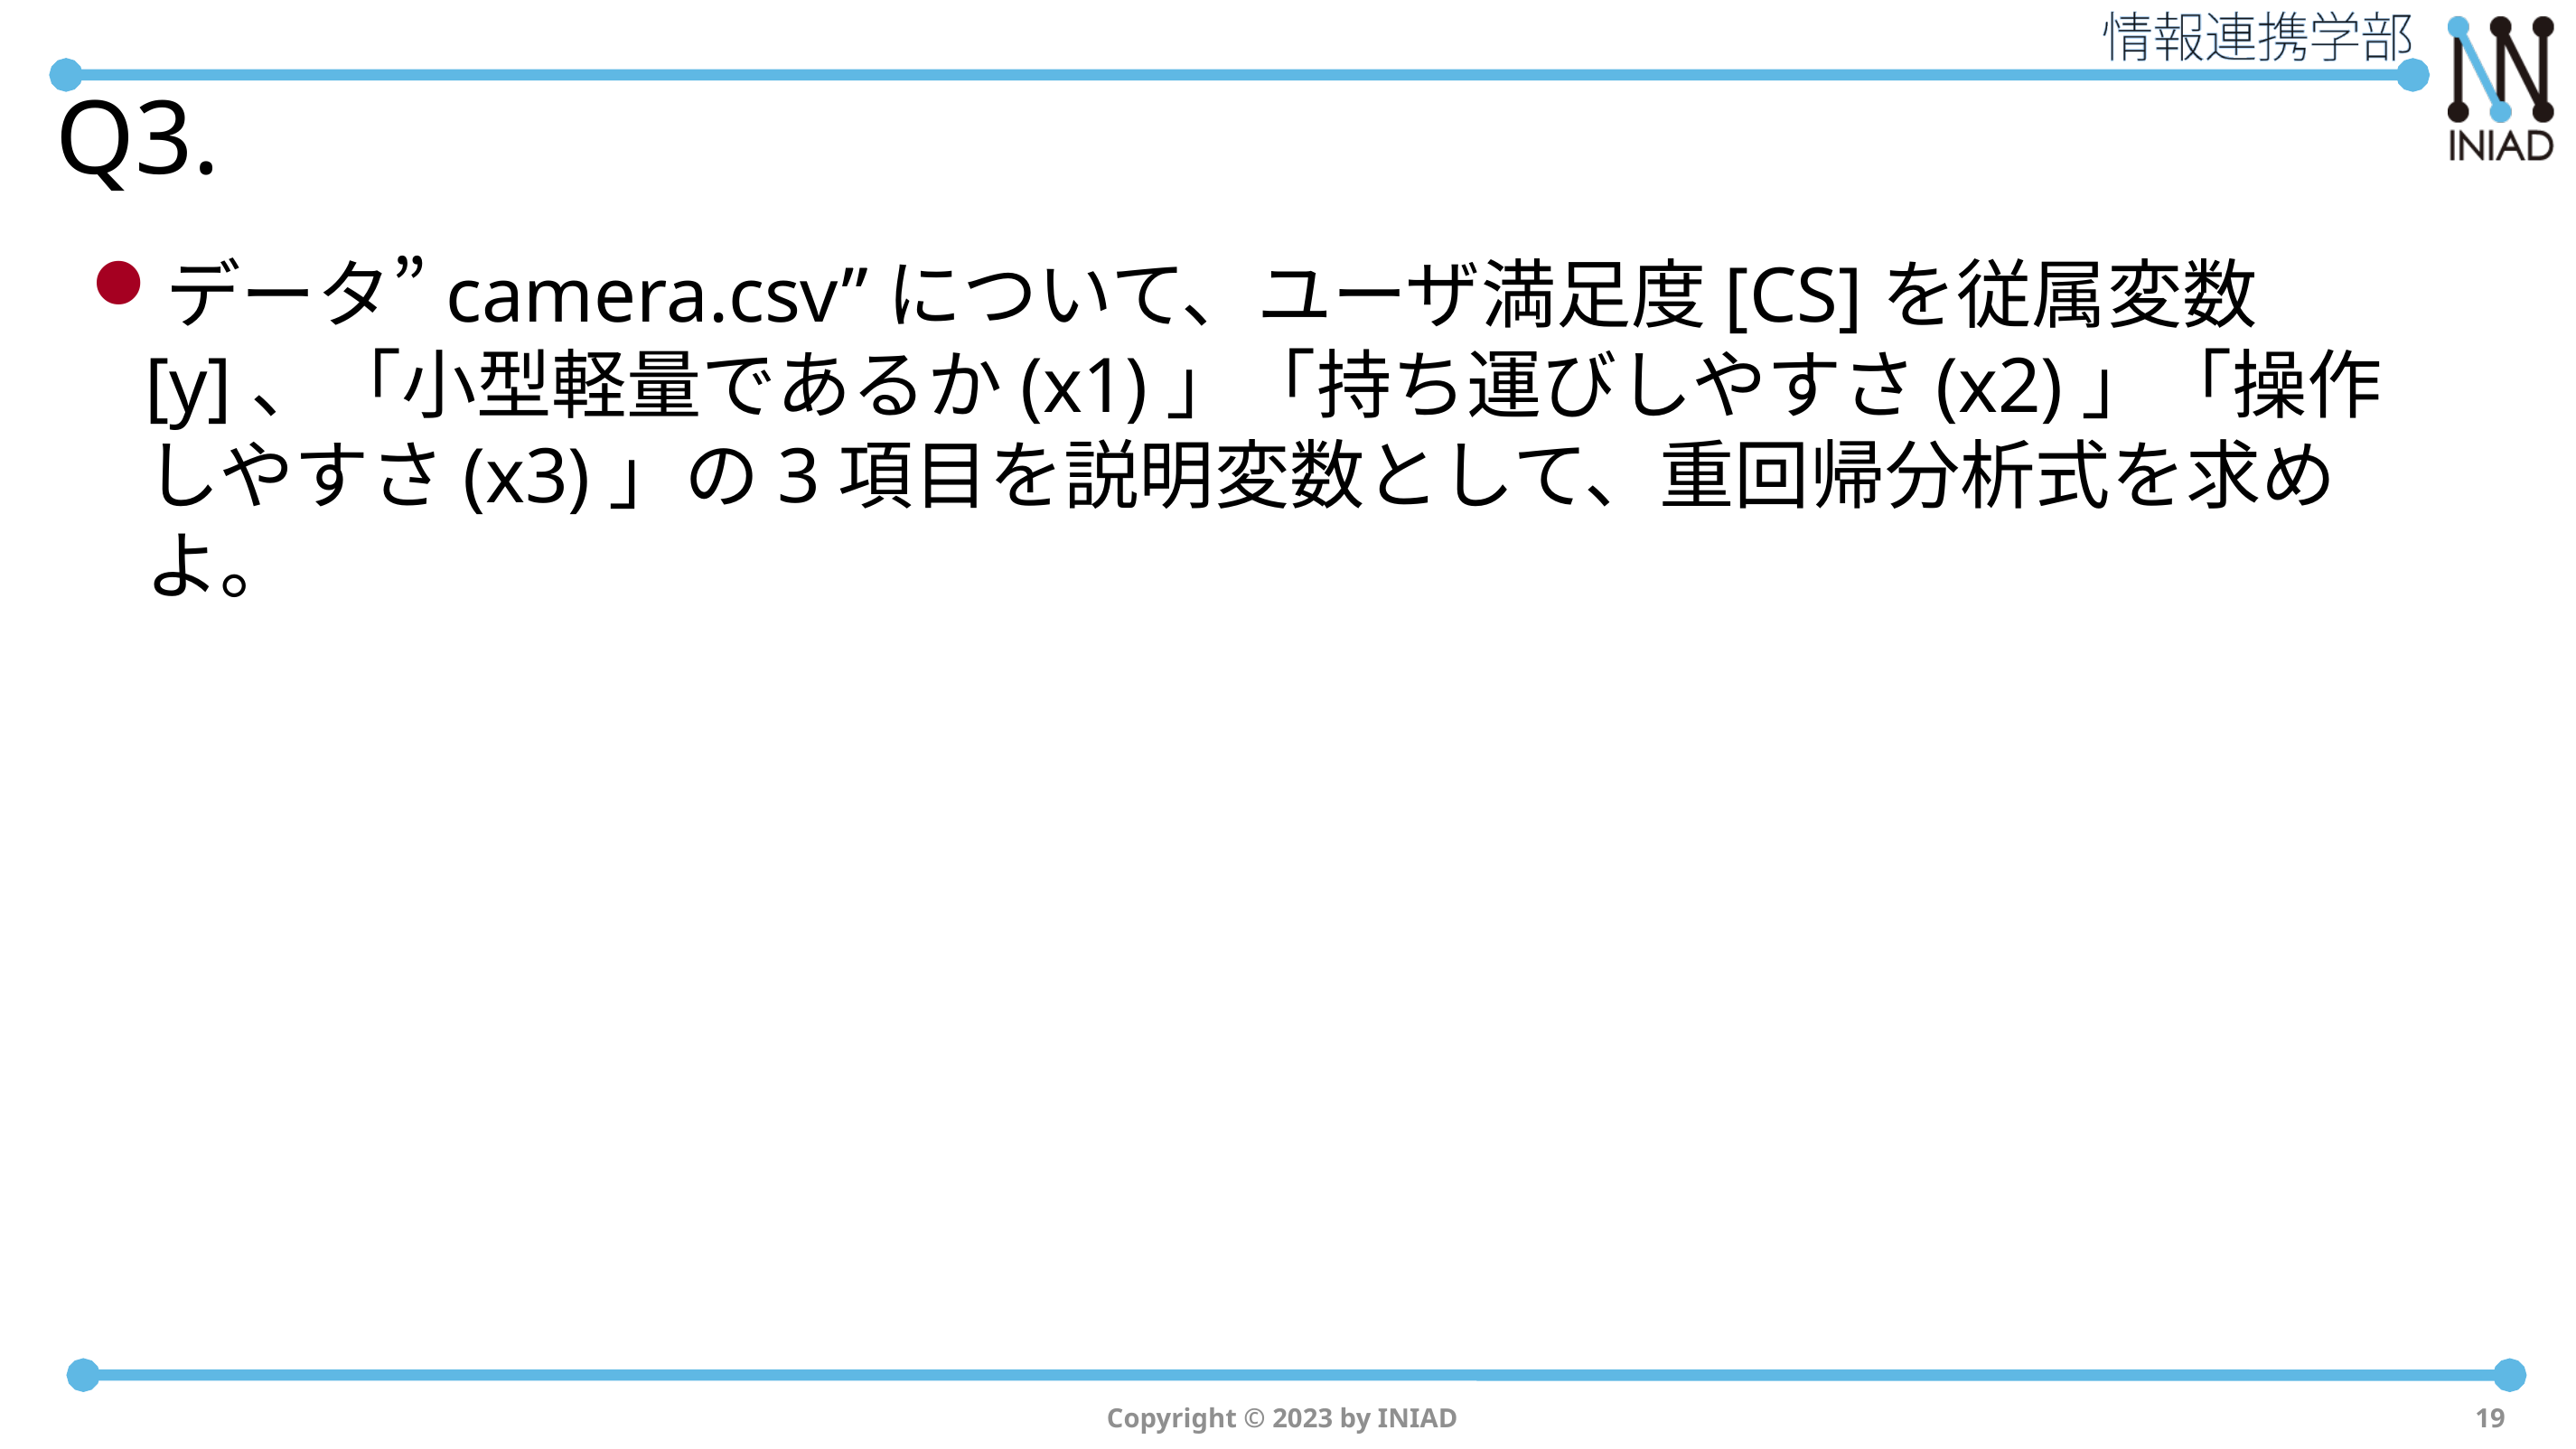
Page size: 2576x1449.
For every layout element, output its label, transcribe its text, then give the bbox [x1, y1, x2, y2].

footer Copyright © 2023 by INIAD [59, 1374, 2506, 1445]
text_box データ”camera.csv”について、ユーザ満足度[CS]を従属変数[y]、「小型軽量であるか(x1)」「持ち運びしやすさ(x2)」「操作しやすさ(x3)」の3項目を説明変数として、重回帰分析式を求めよ。 [77, 239, 2425, 615]
picture [2448, 12, 2555, 170]
title Q3. [55, 71, 2413, 282]
slide_number 19 [2376, 1376, 2519, 1445]
